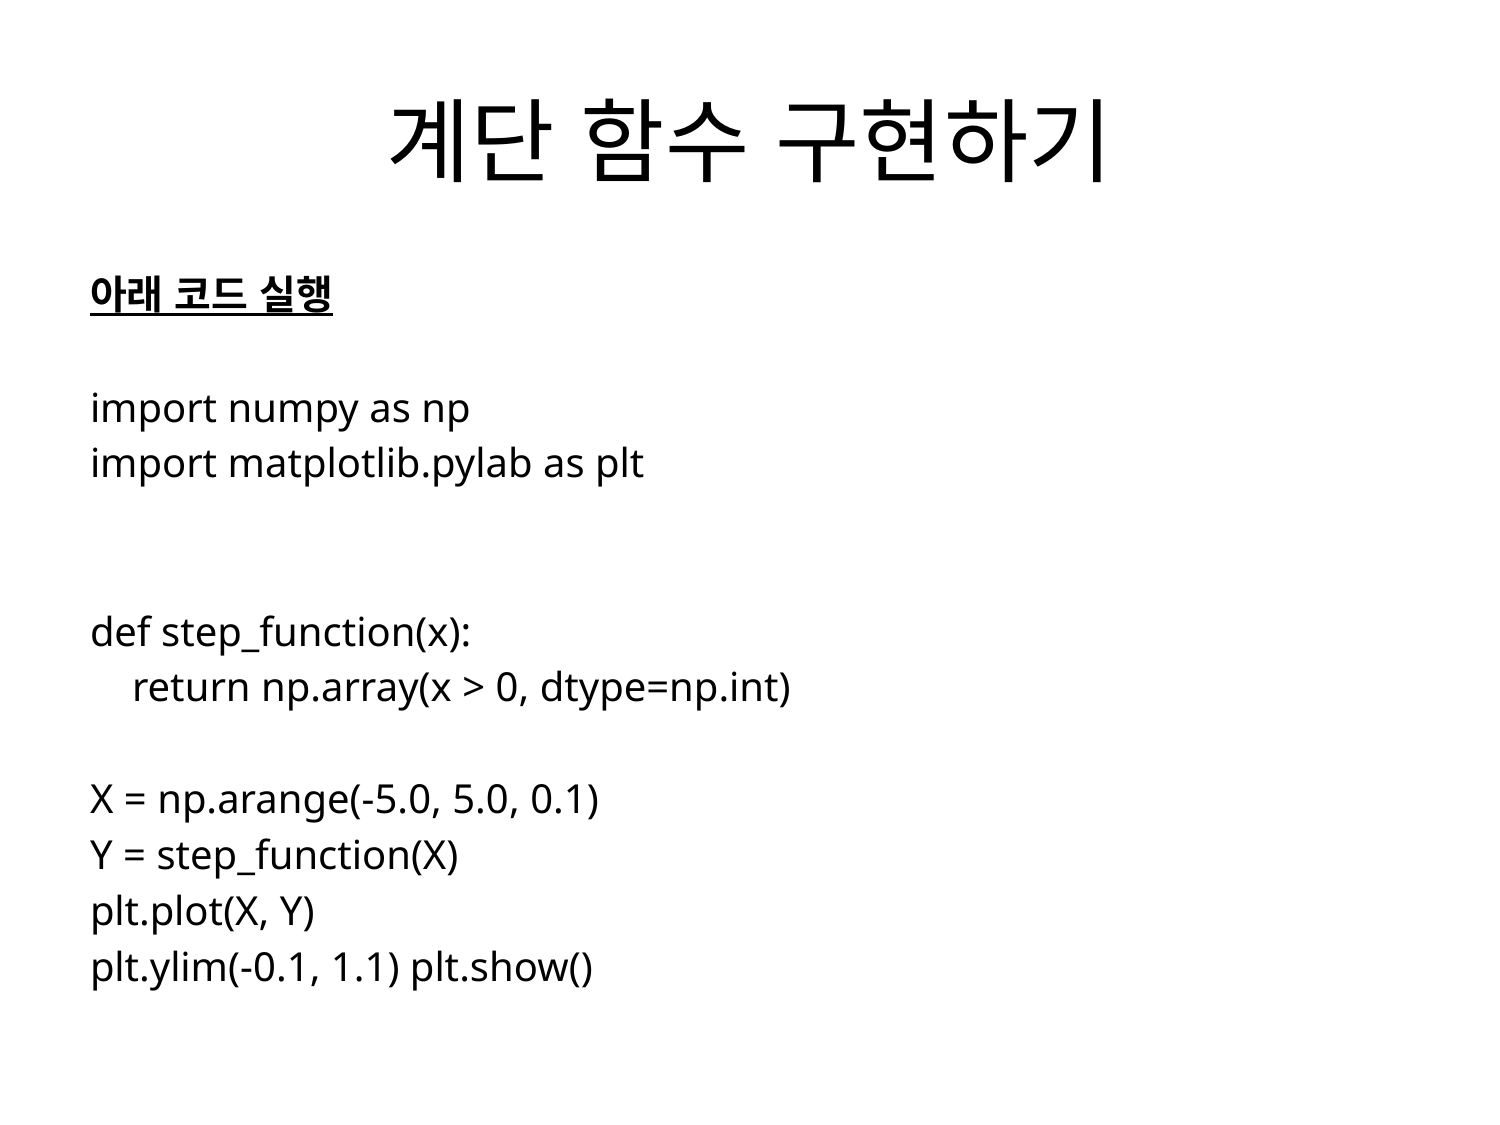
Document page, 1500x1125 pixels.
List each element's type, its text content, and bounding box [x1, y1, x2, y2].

list 아래 코드 실행 import numpy as np import matplotlib.pylab as plt def step_function(x): return np.array(x > 0, dtype=np.int) X = np.arange(-5.0, 5.0, 0.1) Y = step_function(X) plt.plot(X, Y) plt.ylim(-0.1, 1.1) plt.show() [75, 262, 1425, 1005]
title 계단 함수 구현하기 [75, 45, 1425, 233]
